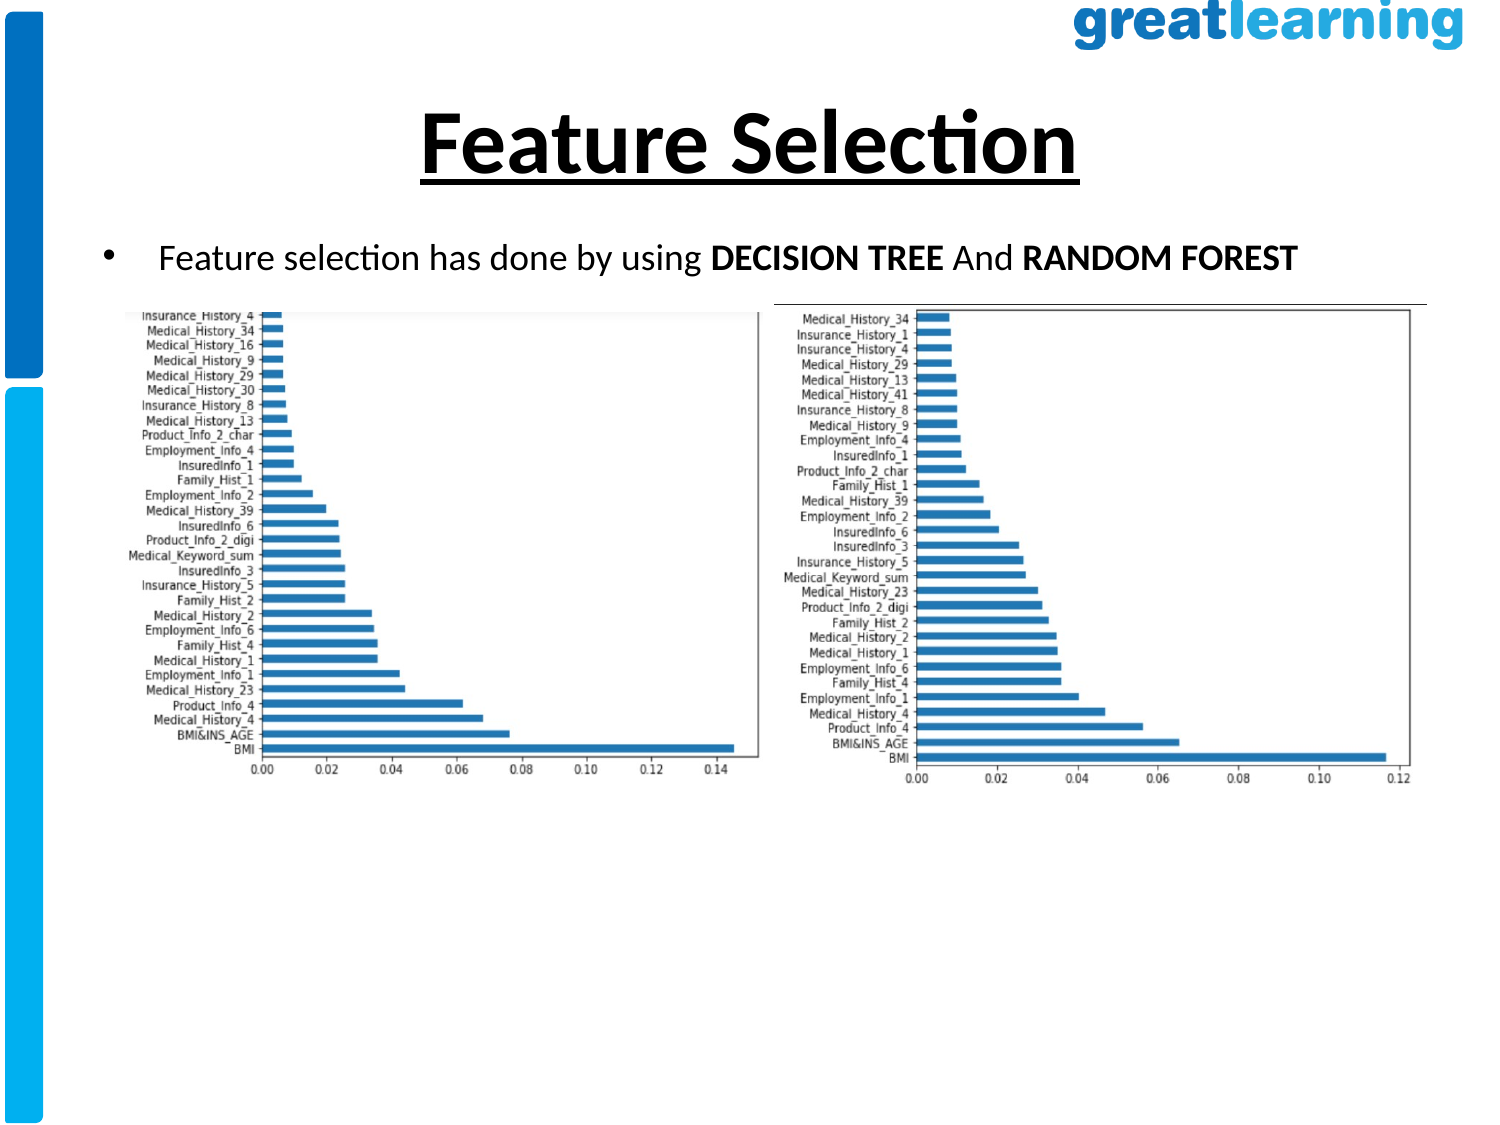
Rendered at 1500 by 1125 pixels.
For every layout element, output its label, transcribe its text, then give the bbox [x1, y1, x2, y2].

picture [1074, 0, 1463, 50]
title Feature Selection [75, 42, 1425, 231]
list Feature selection has done by using DECISION TREE And RANDOM FOREST [87, 224, 1438, 1075]
picture [774, 304, 1427, 784]
picture [124, 312, 763, 776]
